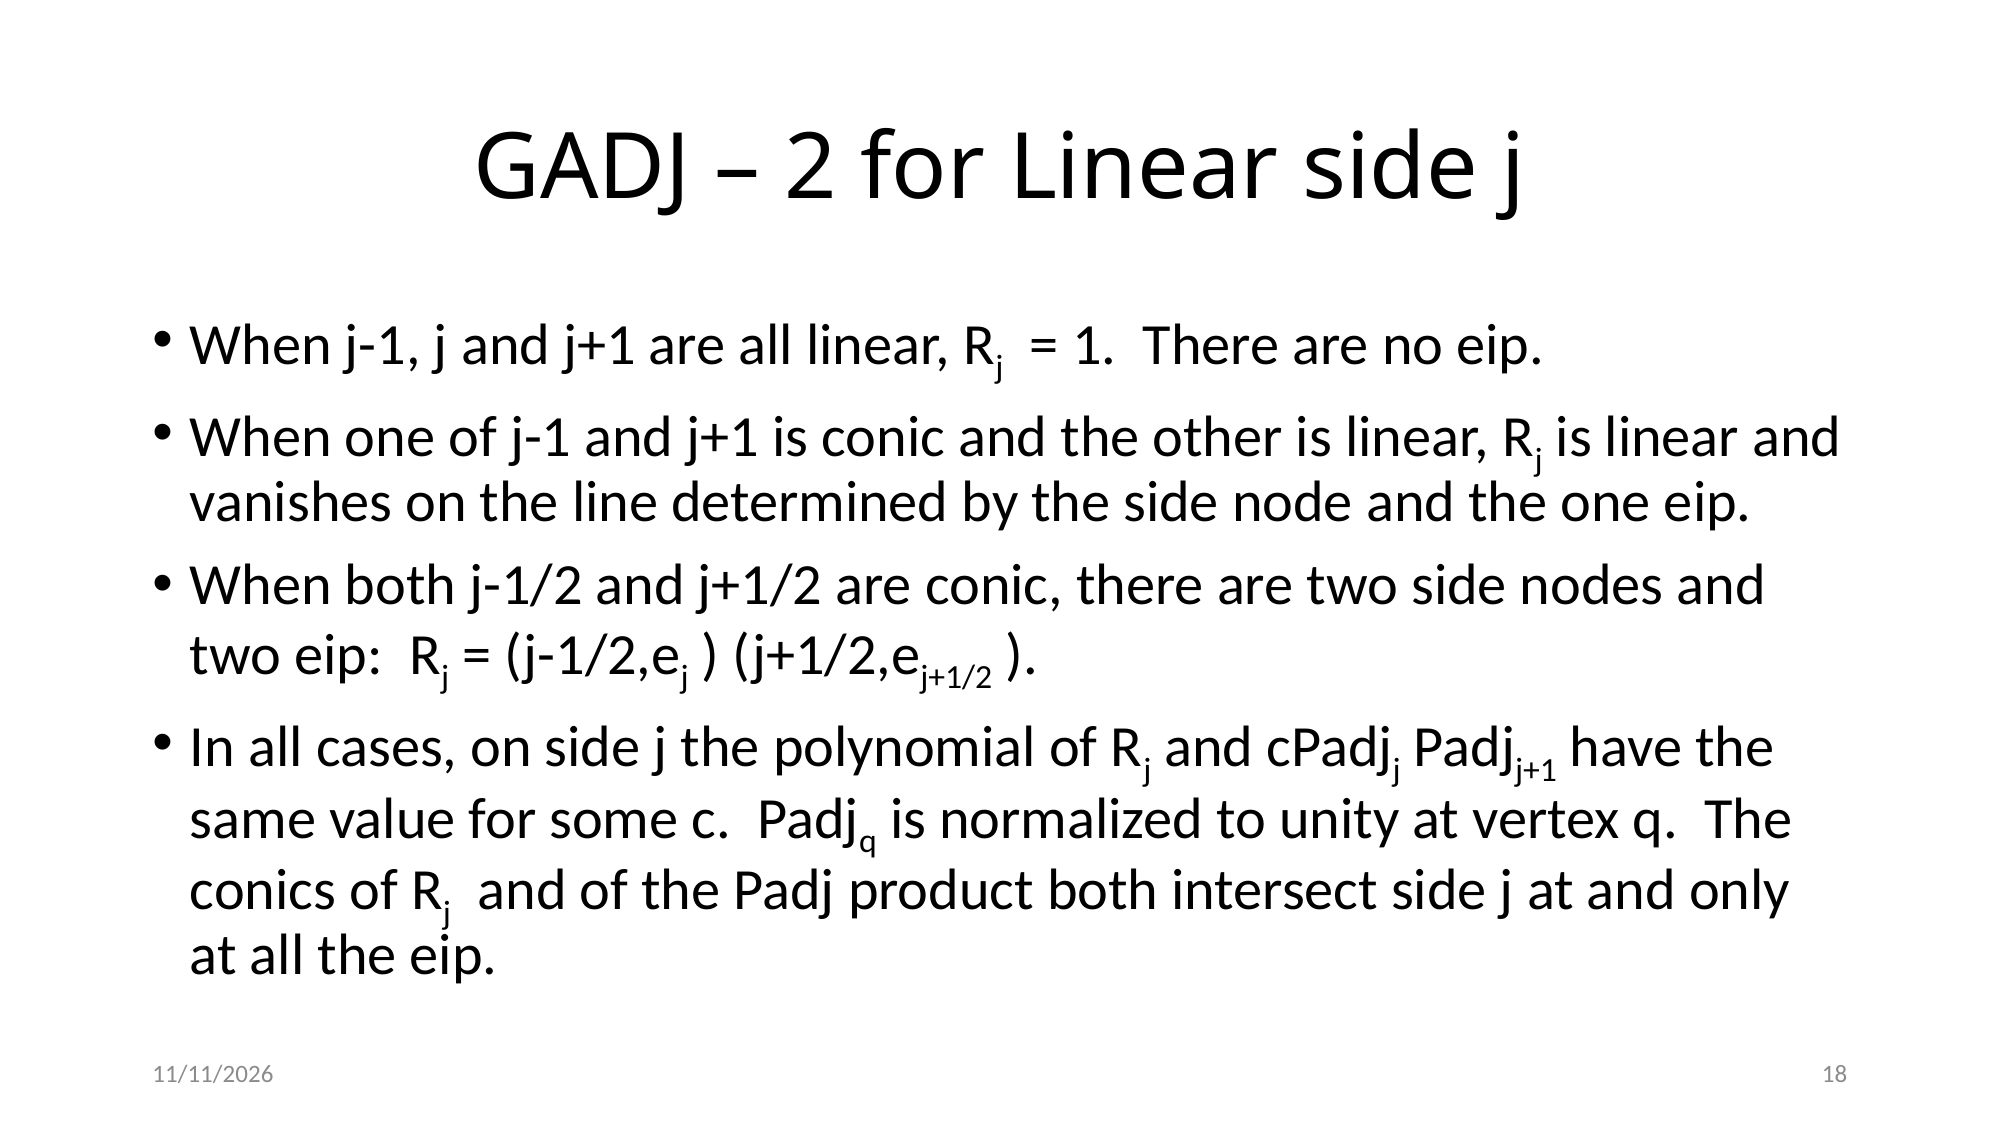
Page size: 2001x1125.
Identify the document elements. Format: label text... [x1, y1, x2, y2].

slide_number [137, 1042, 588, 1103]
slide_number 18 [1412, 1042, 1863, 1103]
list When j-1, j and j+1 are all linear, Rj = 1. There are no eip. When one of j-1 and j+1 is conic and the other is linear, Rj is linear and vanishes on the line determined by the side node and the one eip. When both j-1/2 and j+1/2 are conic, there are two side nodes and two eip: Rj = (j-1/2,ej ) (j+1/2,ej+1/2 ). In all cases, on side j the polynomial of Rj and cPadjj Padjj+1 have the same value for some c. Padjq is normalized to unity at vertex q. The conics of Rj and of the Padj product both intersect side j at and only at all the eip. [137, 299, 1863, 1014]
title GADJ – 2 for Linear side j [137, 59, 1863, 278]
